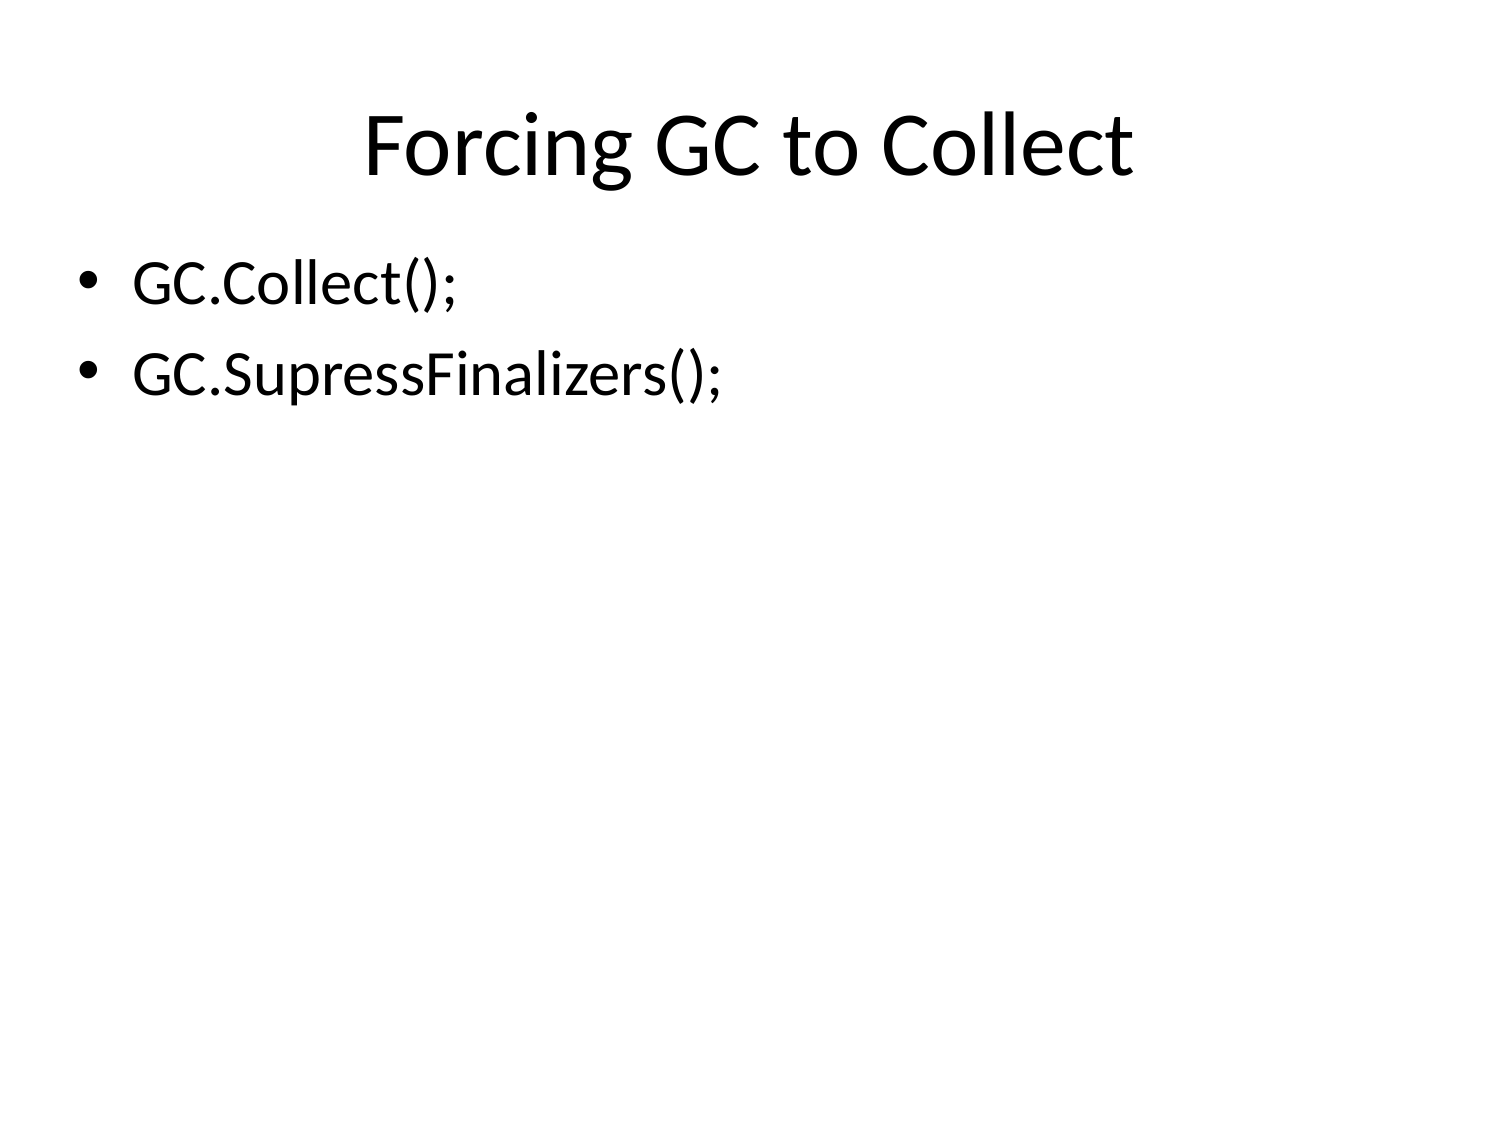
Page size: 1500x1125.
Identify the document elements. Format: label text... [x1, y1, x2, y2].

list GC.Collect(); GC.SupressFinalizers(); [62, 232, 1443, 418]
title Forcing GC to Collect [75, 45, 1425, 232]
